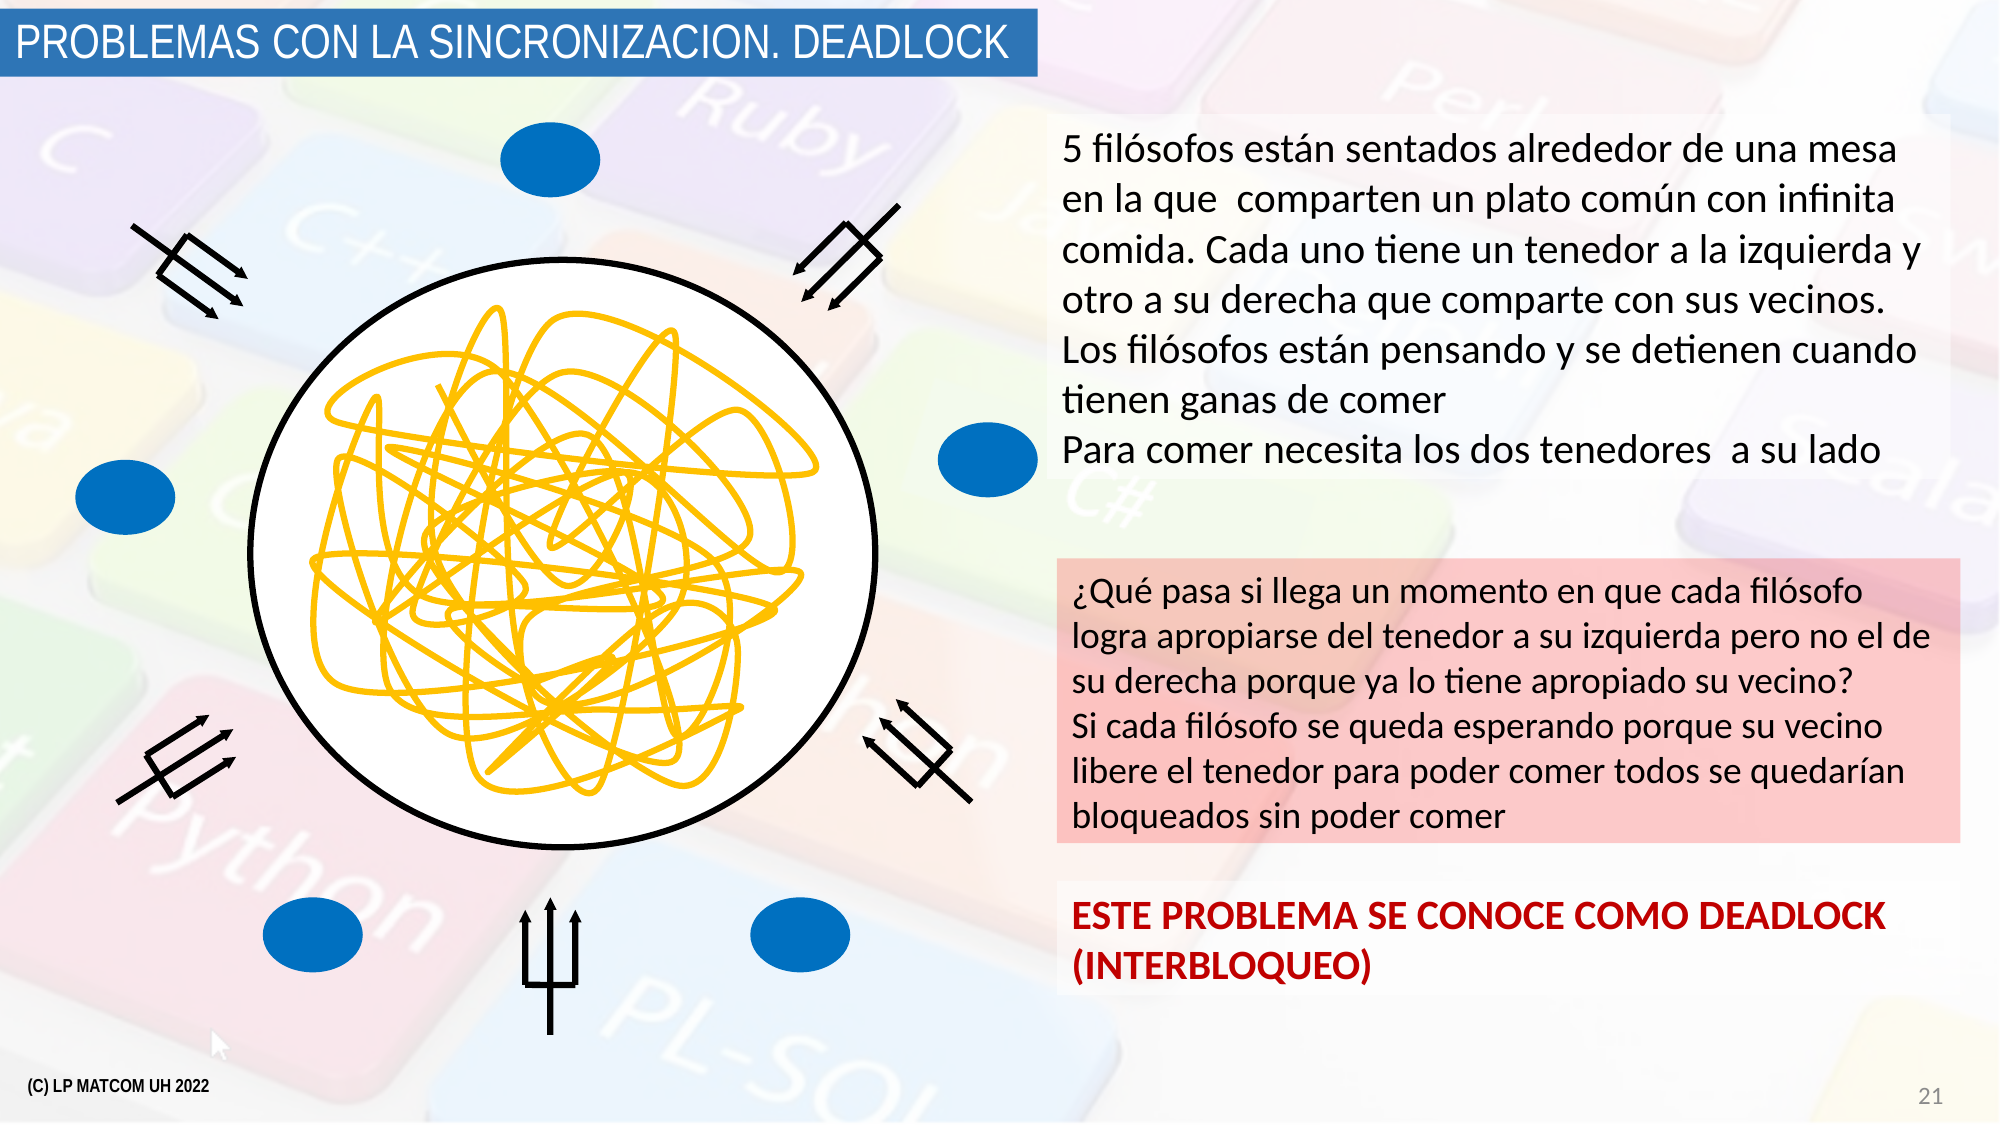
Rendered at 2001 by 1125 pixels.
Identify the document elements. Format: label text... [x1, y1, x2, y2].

slide_number 21 [1508, 1065, 1959, 1125]
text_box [162, 197, 213, 335]
text_box [250, 259, 876, 848]
text_box [312, 307, 817, 794]
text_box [525, 897, 576, 1035]
text_box ¿Qué pasa si llega un momento en que cada filósofo logra apropiarse del tenedor a su izquierda pero no el de su derecha porque ya lo tiene apropiado su vecino? Si cada filósofo se queda esperando porque su vecino libere el tenedor para poder comer todos se quedarían bloqueados sin poder comer [1056, 558, 1961, 844]
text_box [825, 184, 875, 323]
text_box [937, 422, 1038, 498]
text_box 5 filósofos están sentados alrededor de una mesa en la que comparten un plato común con infinita comida. Cada uno tiene un tenedor a la izquierda y otro a su derecha que comparte con sus vecinos. Los filósofos están pensando y se detienen cuando tienen ganas de comer Para comer necesita los dos tenedores a su lado [1047, 113, 1951, 479]
text_box [75, 459, 176, 535]
text_box [262, 897, 363, 973]
text_box [750, 897, 851, 973]
title Problemas con la sincronizacion. Deadlock [0, 8, 1038, 77]
text_box [500, 122, 601, 198]
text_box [900, 697, 950, 823]
text_box ESTE PROBLEMA SE CONOCE COMO DEADLOCK (INTERBLOQUEO) [1056, 880, 1961, 996]
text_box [150, 697, 200, 835]
